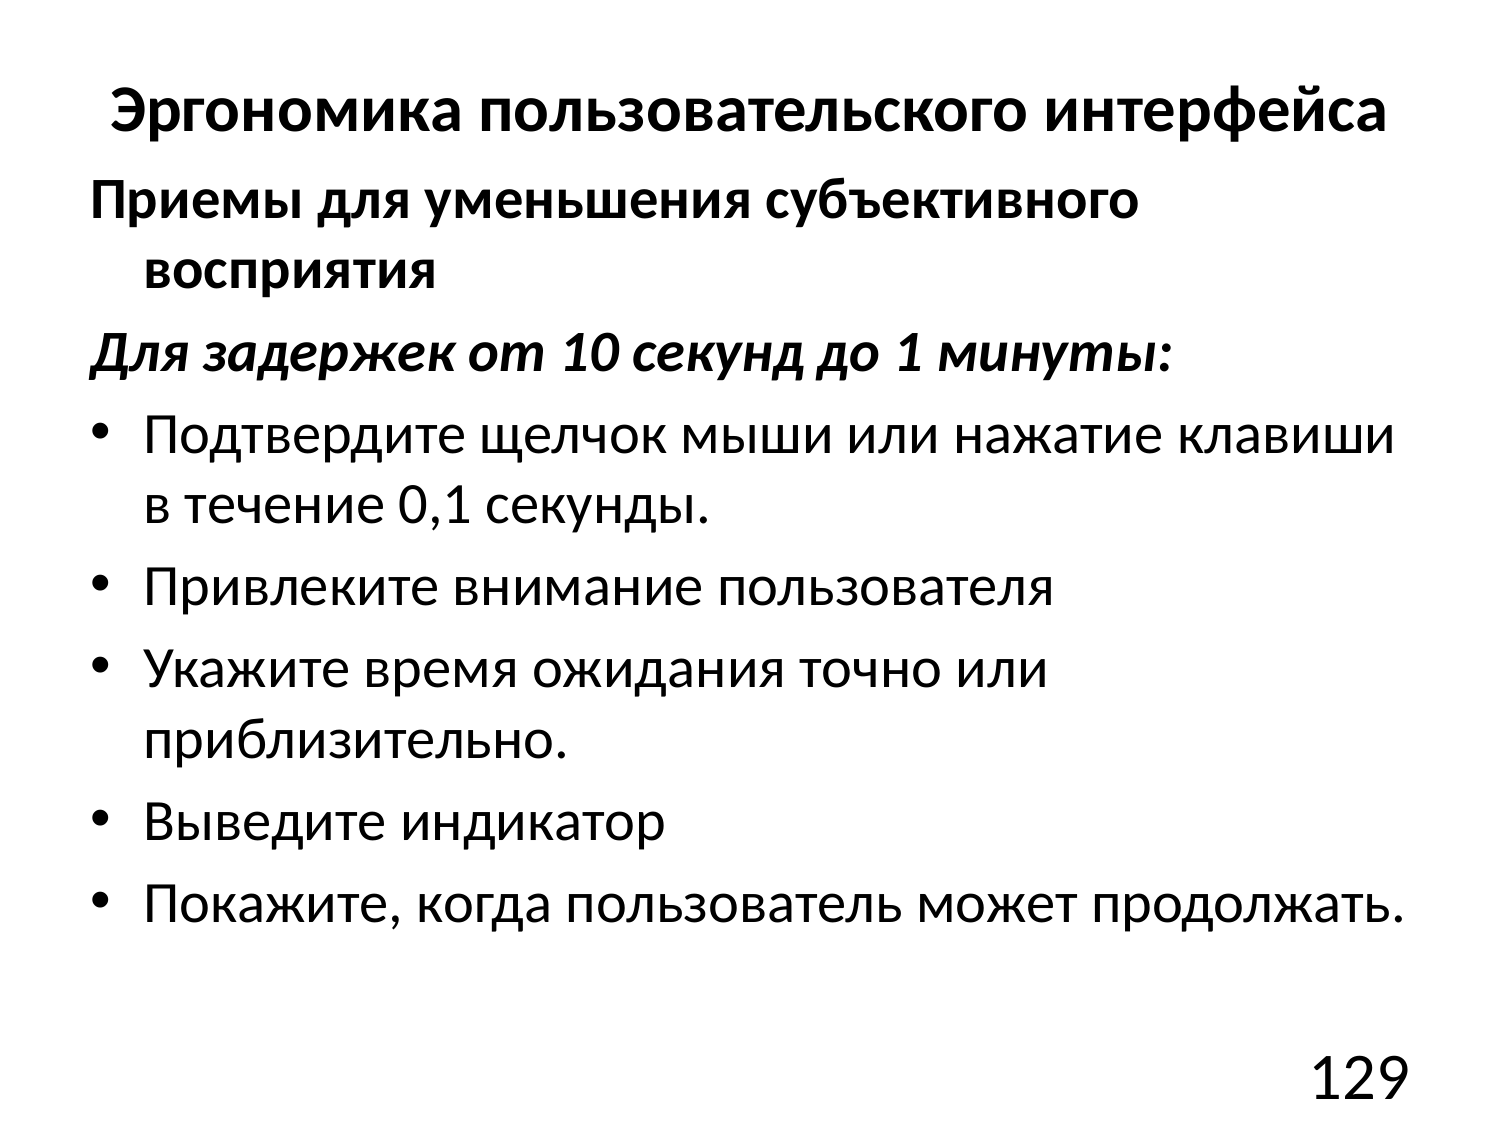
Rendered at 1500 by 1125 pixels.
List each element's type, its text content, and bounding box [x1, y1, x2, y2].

title Эргономика пользовательского интерфейса [75, 45, 1425, 152]
slide_number 129 [1074, 1042, 1425, 1103]
list Приемы для уменьшения субъективного восприятия Для задержек от 10 секунд до 1 минуты: Подтвердите щелчок мыши или нажатие клавиши в течение 0,1 секунды. Привлеките внимание пользователя Укажите время ожидания точно или приблизительно. Выведите индикатор Покажите, когда пользователь может продолжать. [75, 152, 1425, 1005]
